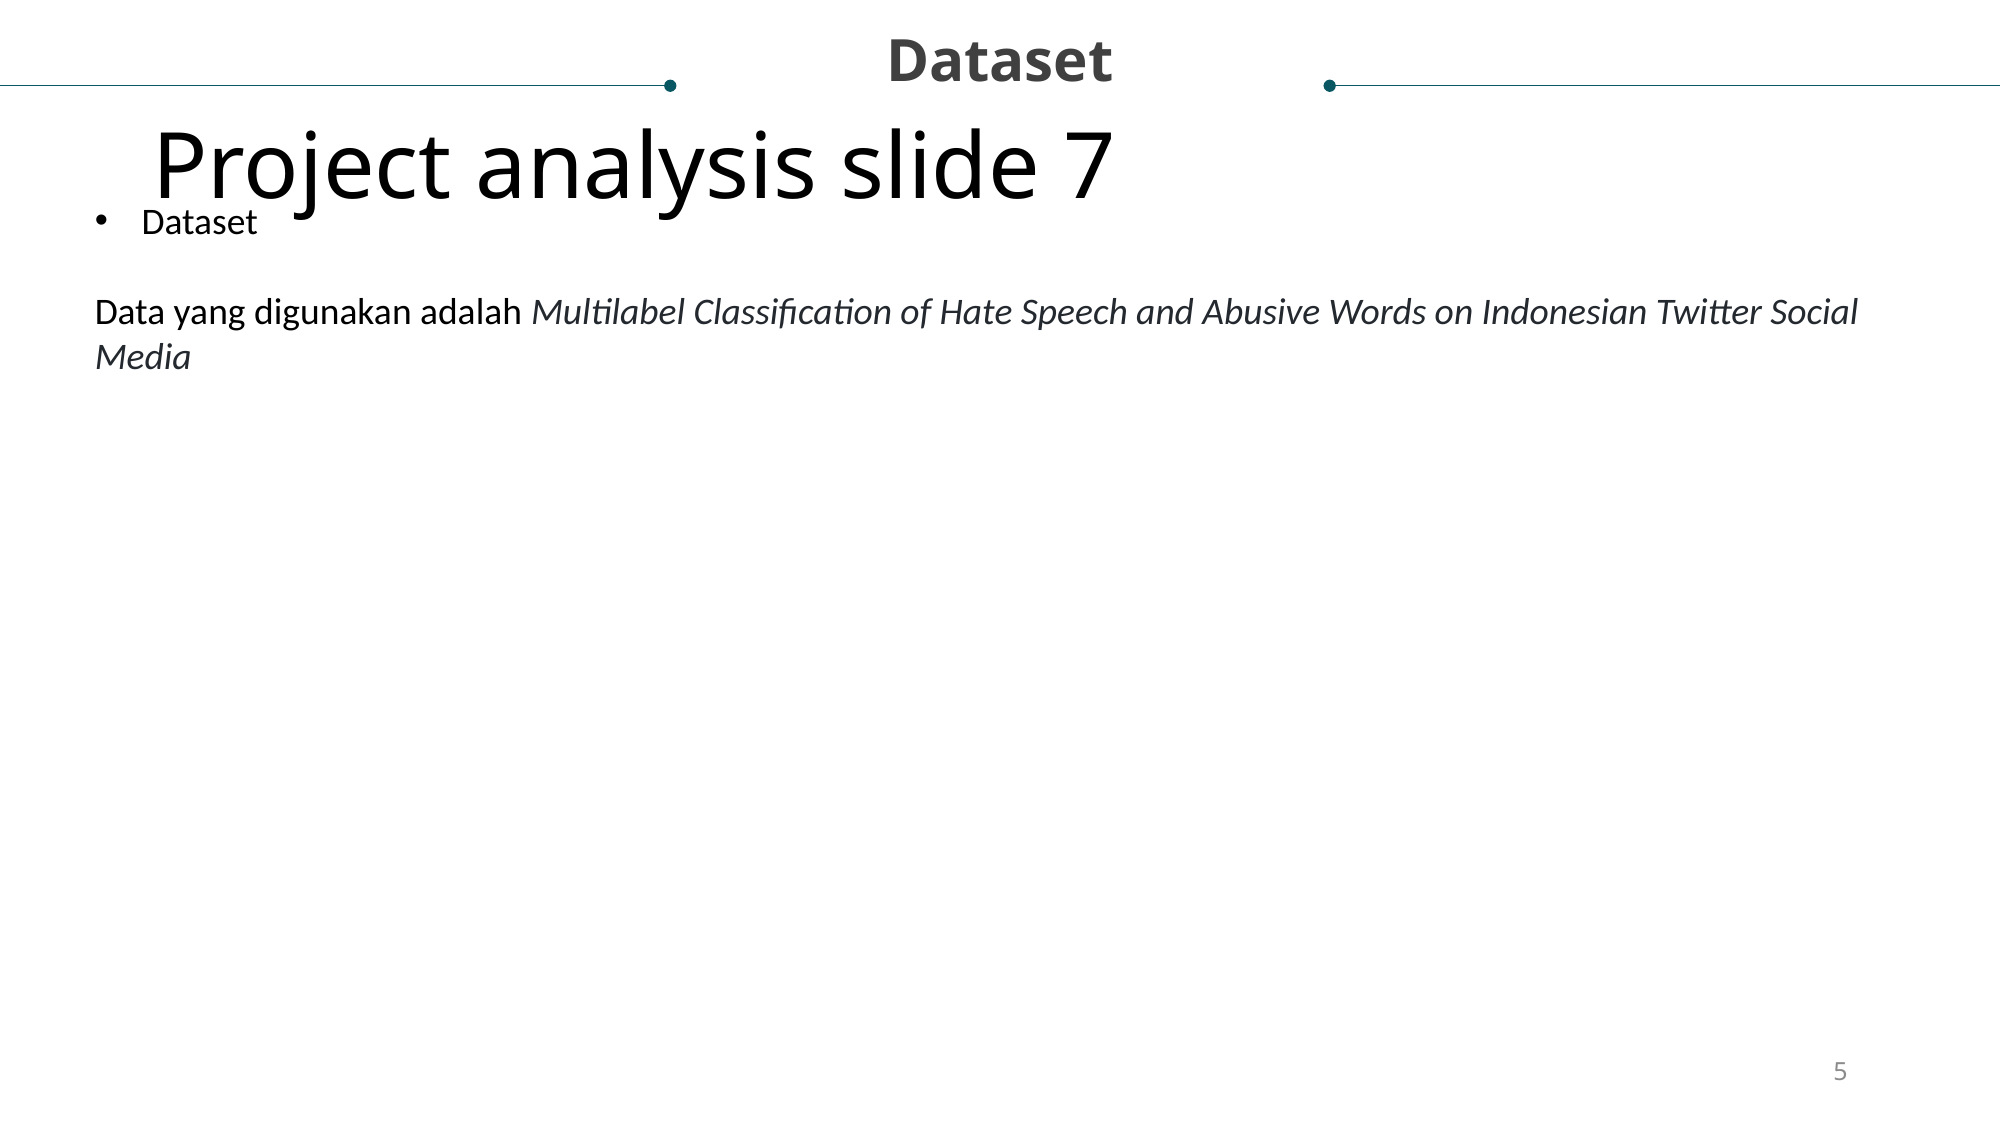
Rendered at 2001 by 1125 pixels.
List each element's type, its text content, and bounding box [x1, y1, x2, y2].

text_box Dataset Data yang digunakan adalah Multilabel Classification of Hate Speech and Abusive Words on Indonesian Twitter Social Media [80, 189, 1911, 384]
title Project analysis slide 7 [137, 95, 1863, 189]
text_box Dataset [37, 31, 1963, 95]
slide_number 5 [1412, 1042, 1863, 1103]
